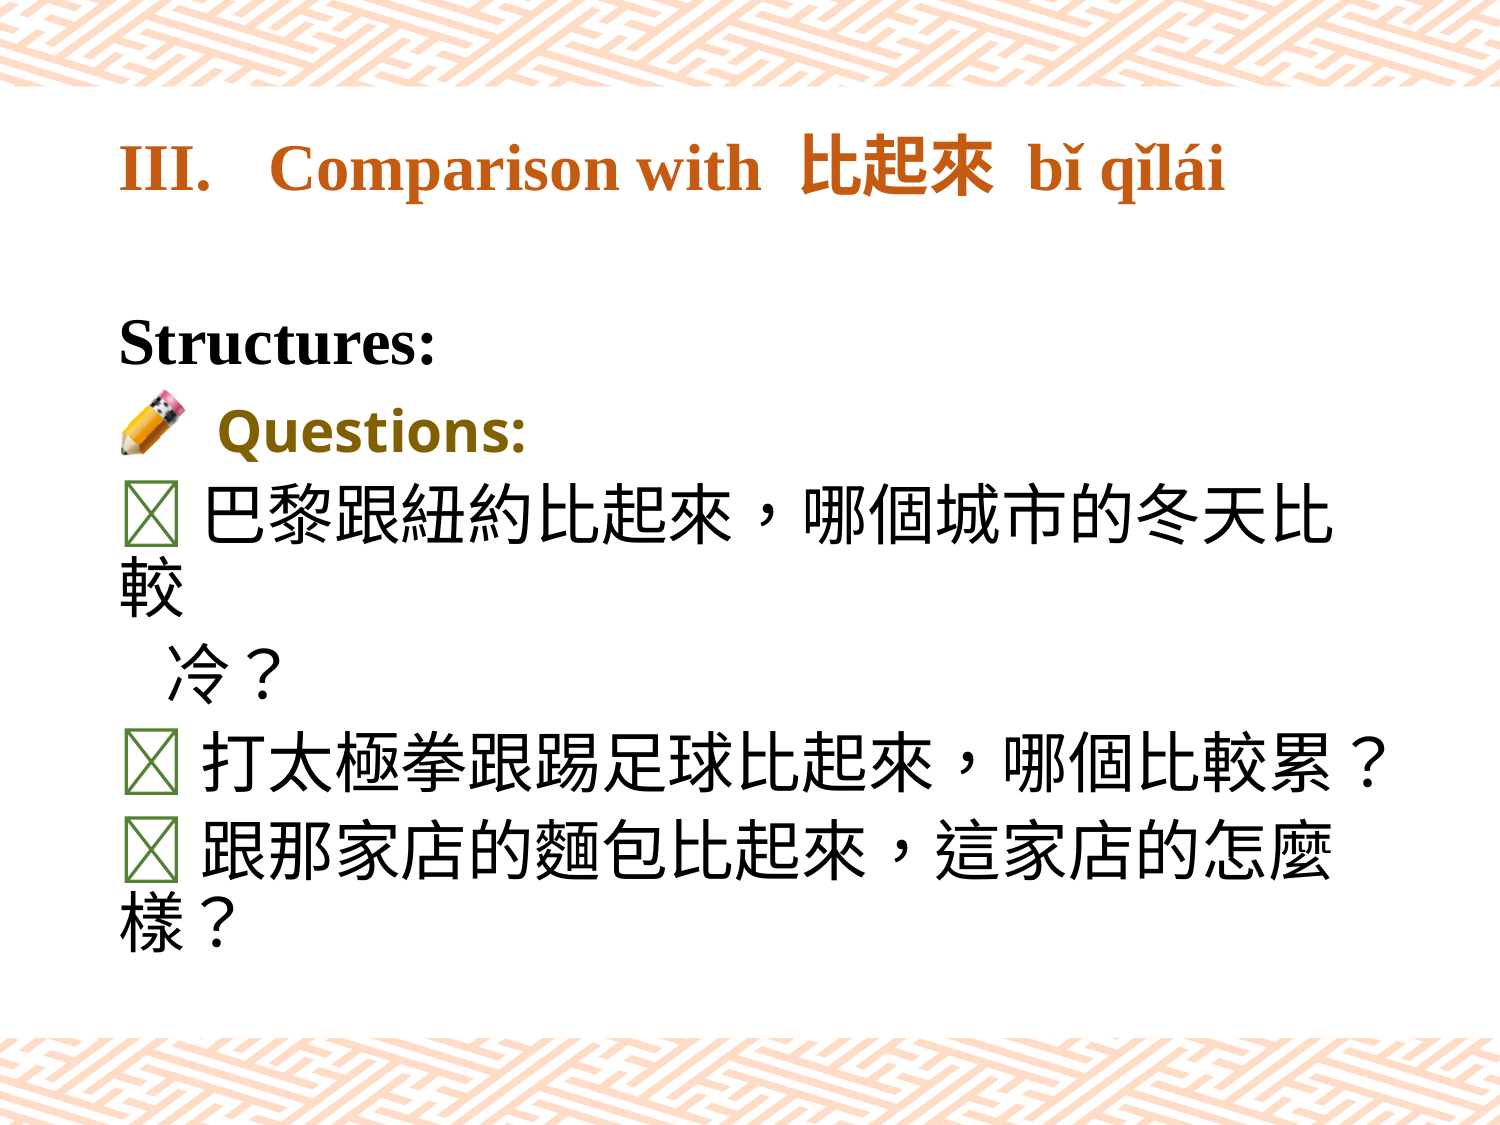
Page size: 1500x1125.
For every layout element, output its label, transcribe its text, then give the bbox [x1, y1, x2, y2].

picture [0, 0, 1500, 1125]
title III. Comparison with 比起來 bǐ qǐlái [103, 59, 1397, 278]
list Structures: Questions: 巴黎跟紐約比起來，哪個城市的冬天比較 冷？ 打太極拳跟踢足球比起來，哪個比較累？ 跟那家店的麵包比起來，這家店的怎麼樣？ [103, 299, 1397, 1014]
